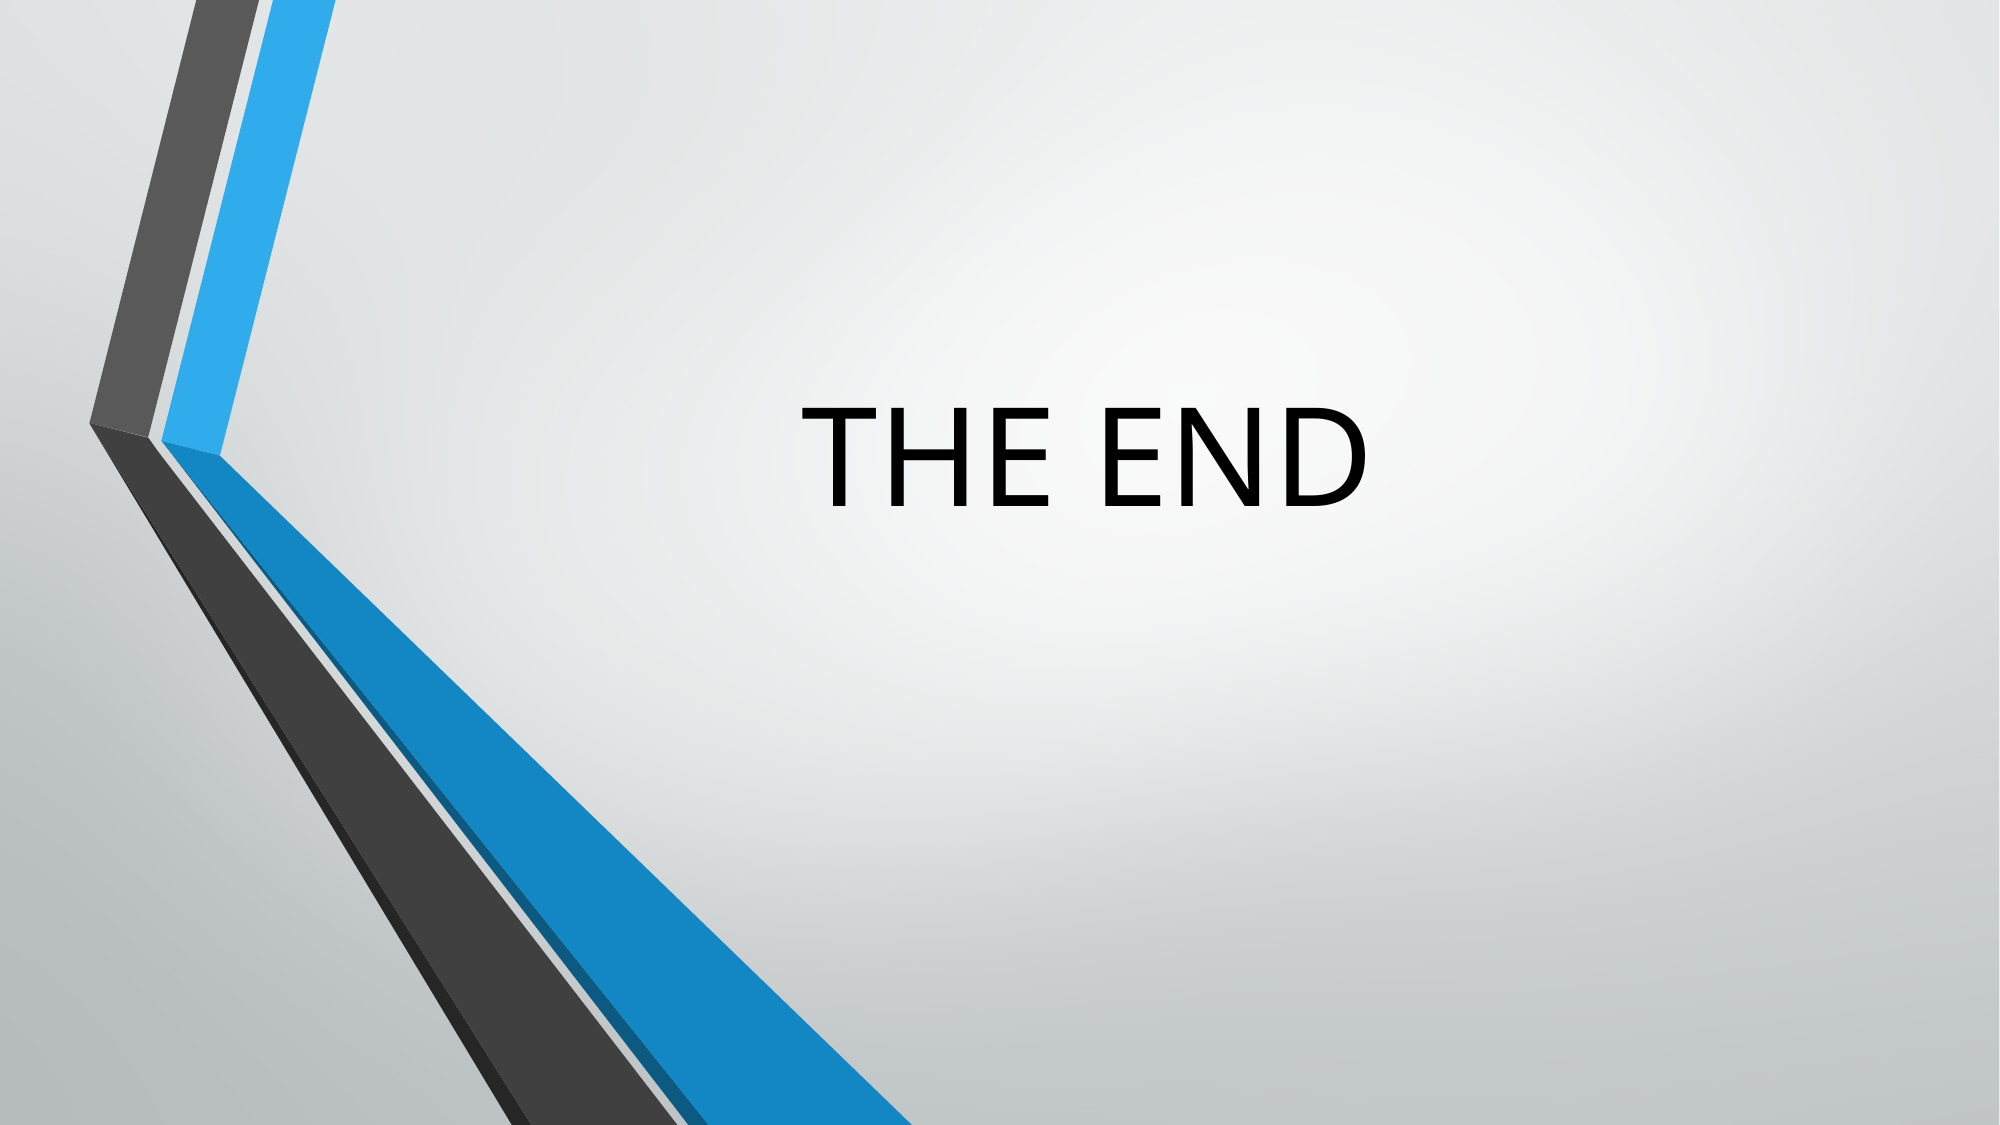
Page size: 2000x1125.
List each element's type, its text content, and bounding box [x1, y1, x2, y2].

text_box THE END [787, 361, 1402, 542]
